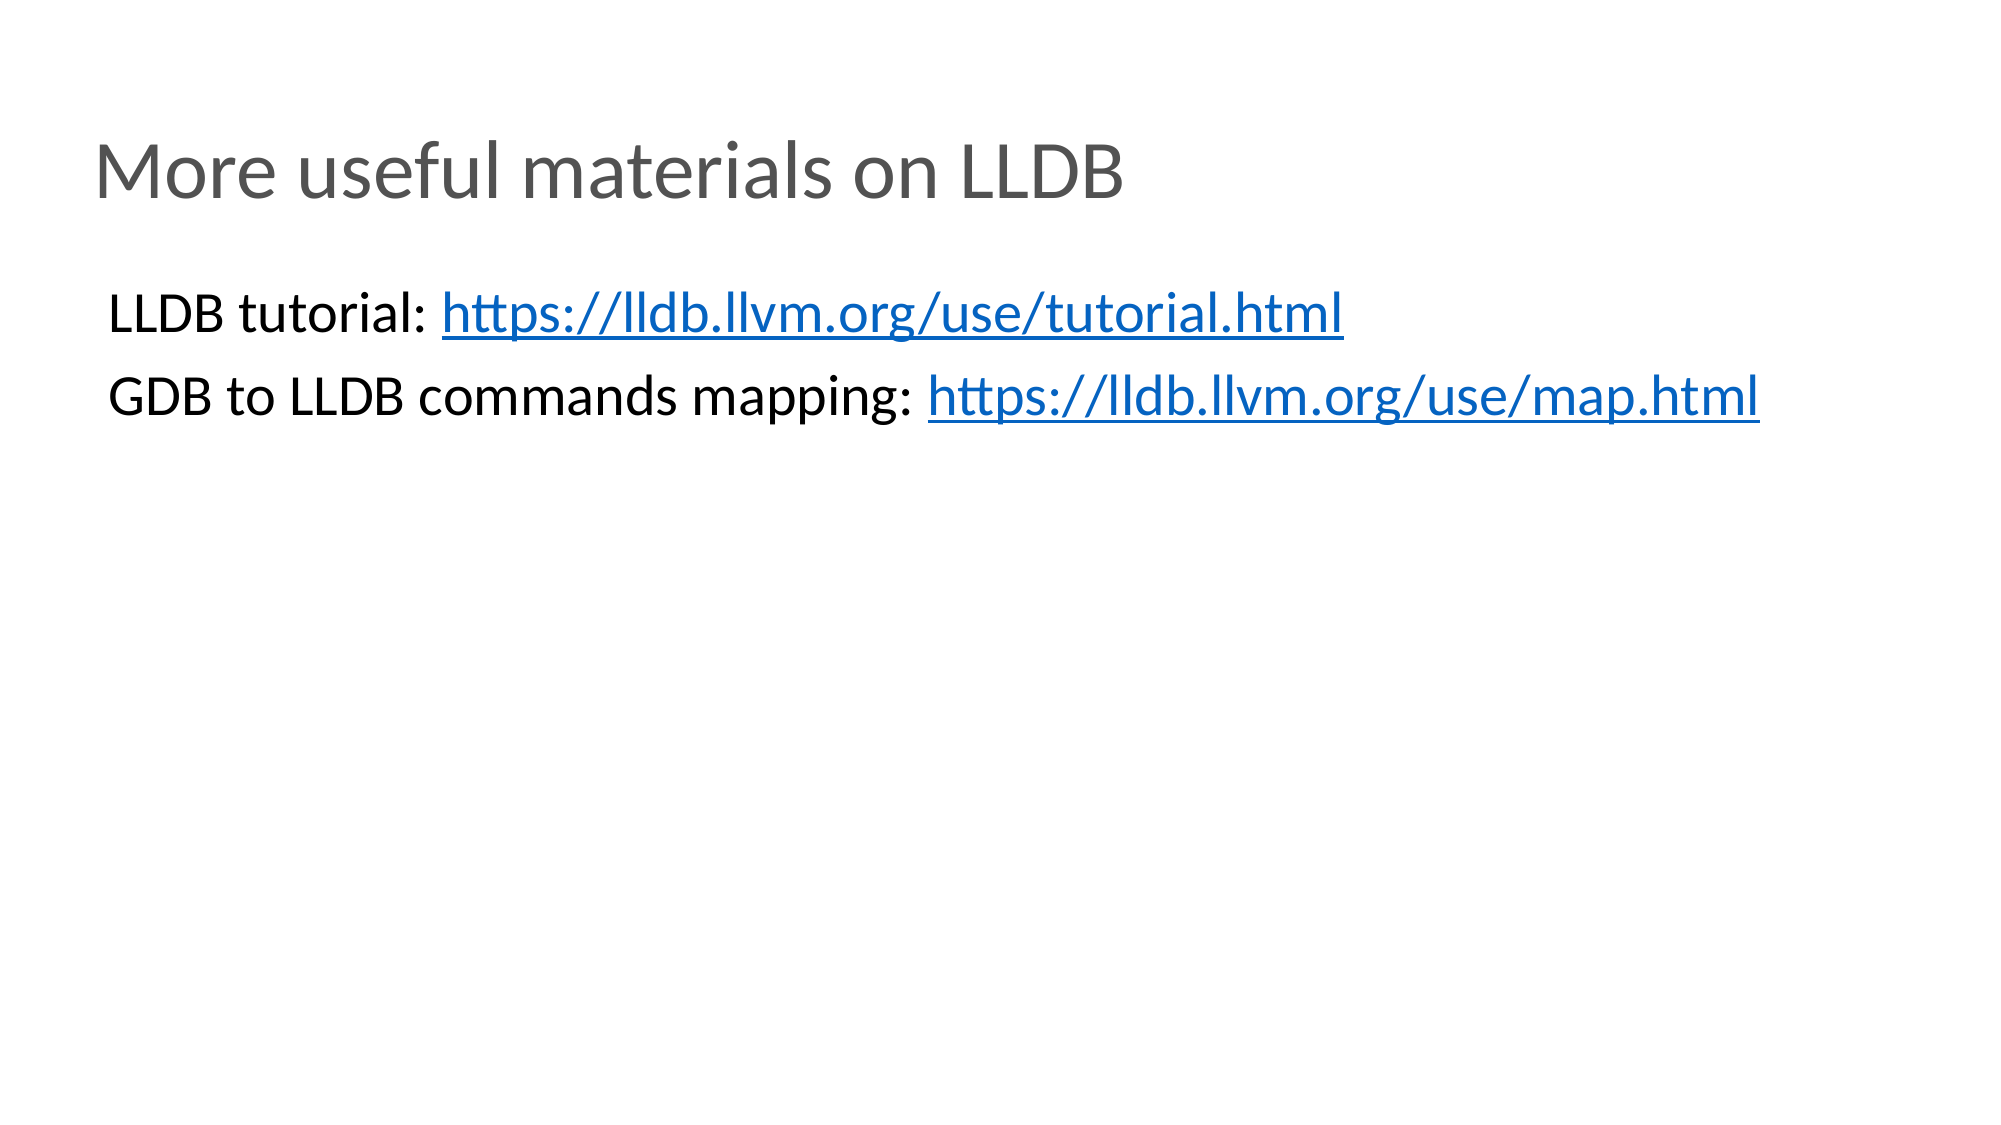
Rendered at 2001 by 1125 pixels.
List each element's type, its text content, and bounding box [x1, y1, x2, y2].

title More useful materials on LLDB [93, 93, 1900, 250]
list LLDB tutorial: https://lldb.llvm.org/use/tutorial.html GDB to LLDB commands mapping: https://lldb.llvm.org/use/map.html [93, 274, 1900, 1025]
